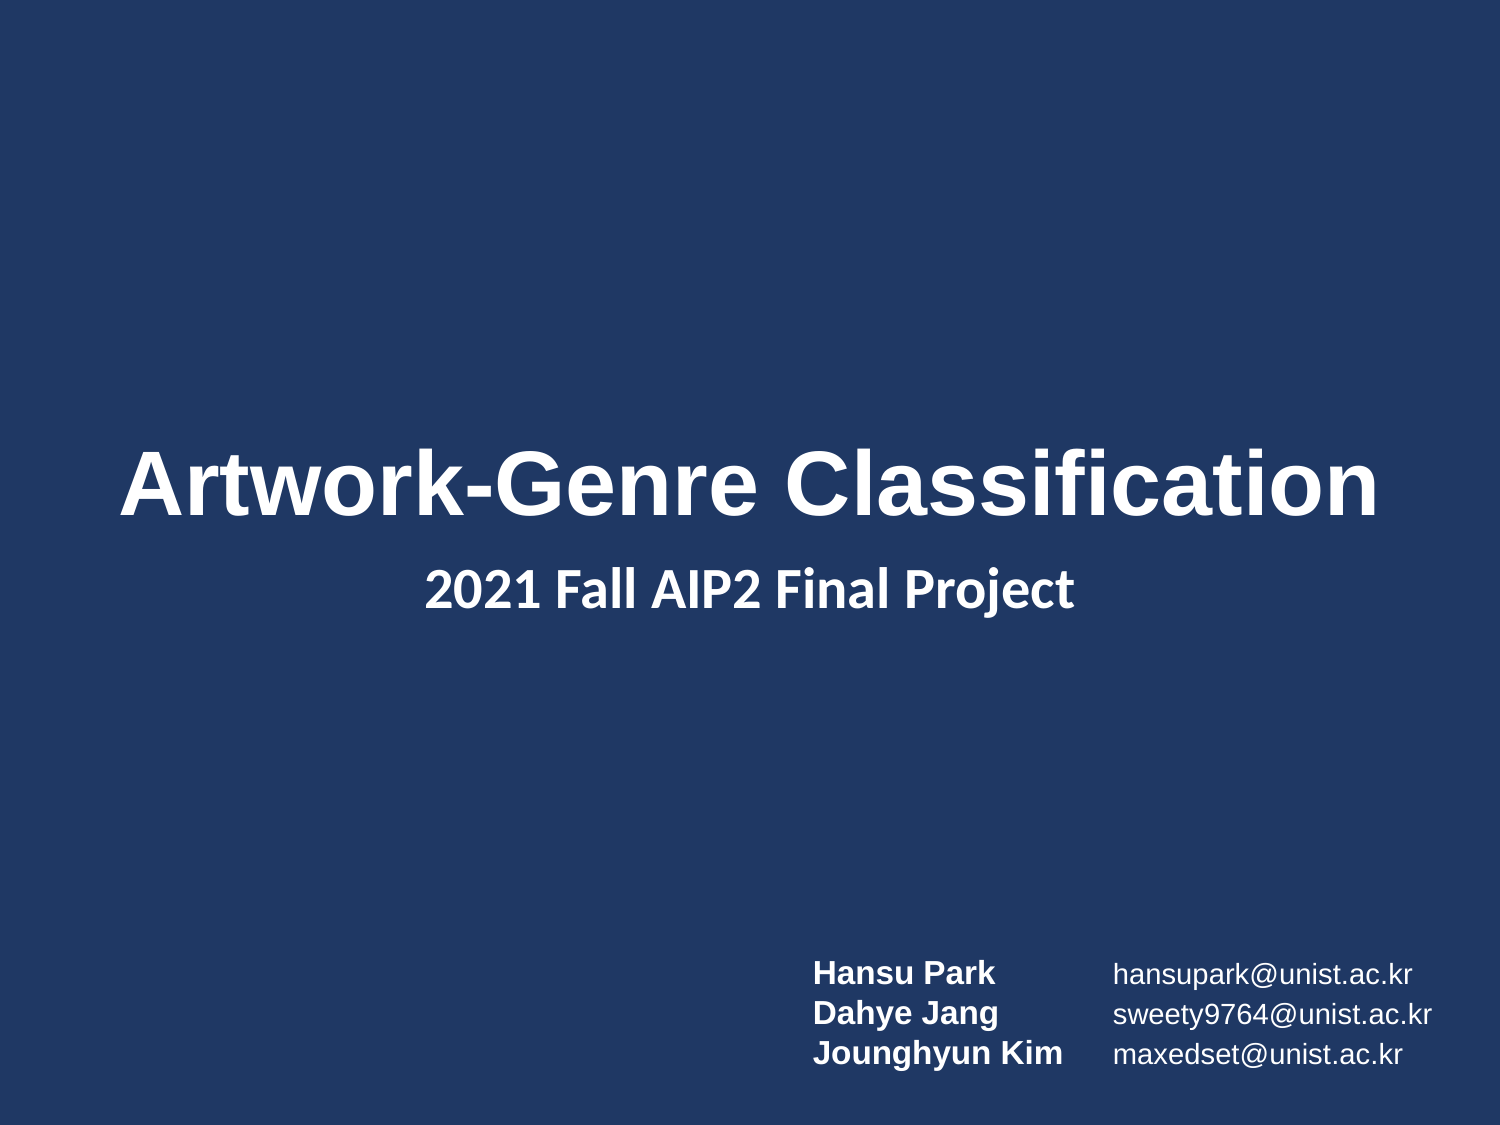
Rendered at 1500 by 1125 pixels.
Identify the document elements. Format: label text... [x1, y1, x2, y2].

text_box 2021 Fall AIP2 Final Project [112, 542, 1388, 629]
subtitle Artwork-Genre Classification [0, 429, 1500, 808]
text_box Hansu Park hansupark@unist.ac.kr Dahye Jang sweety9764@unist.ac.kr Jounghyun Kim maxedset@unist.ac.kr [797, 943, 1485, 1079]
